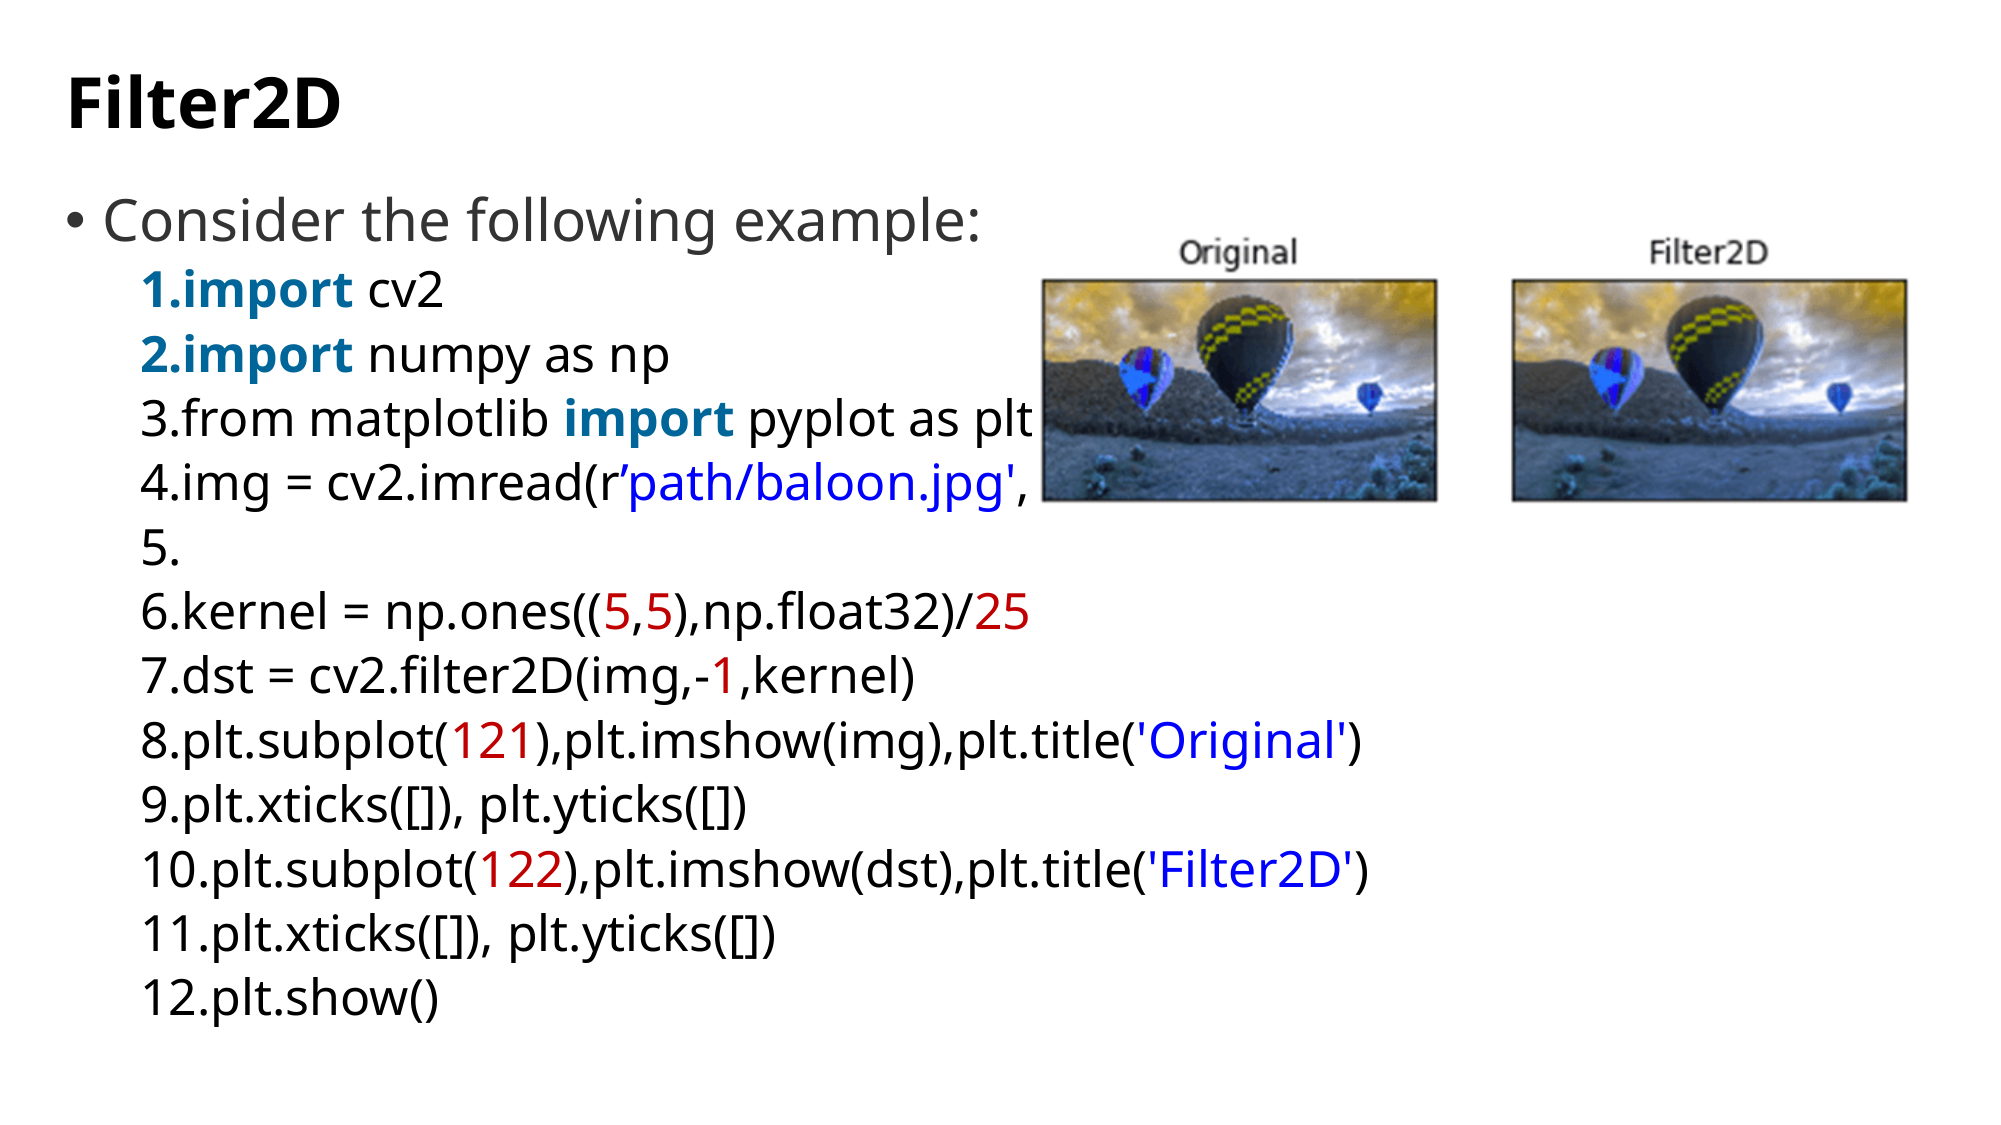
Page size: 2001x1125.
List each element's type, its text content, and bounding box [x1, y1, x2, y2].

picture [1032, 220, 1928, 515]
title Filter2D [50, 59, 1940, 152]
list Consider the following example: import cv2 import numpy as np from matplotlib import pyplot as plt img = cv2.imread(r’path/baloon.jpg',1) kernel = np.ones((5,5),np.float32)/25 dst = cv2.filter2D(img,-1,kernel) plt.subplot(121),plt.imshow(img),plt.title('Original') plt.xticks([]), plt.yticks([]) plt.subplot(122),plt.imshow(dst),plt.title('Filter2D') plt.xticks([]), plt.yticks([]) plt.show() [50, 183, 1940, 1084]
